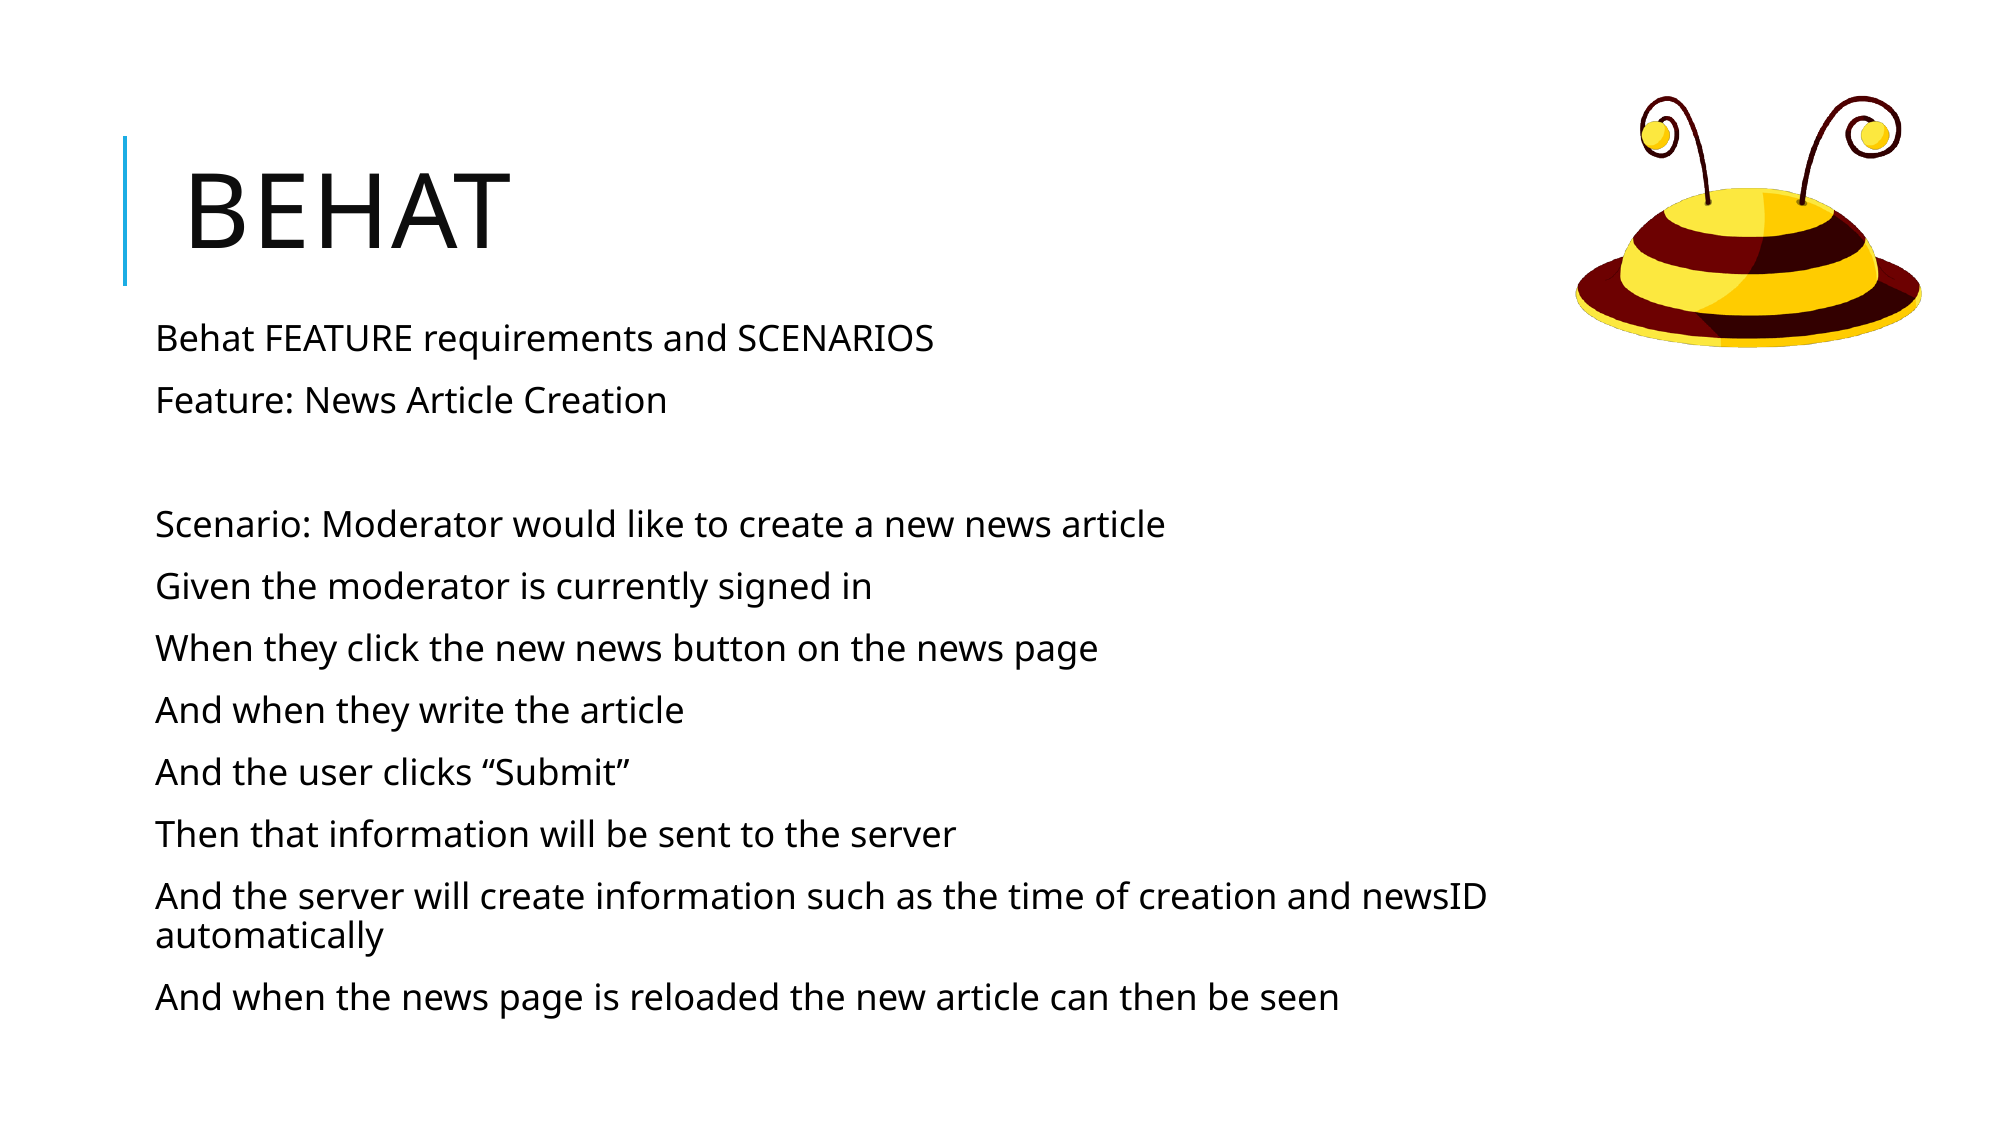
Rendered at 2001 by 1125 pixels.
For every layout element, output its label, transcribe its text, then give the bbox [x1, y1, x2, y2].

list Behat FEATURE requirements and SCENARIOS Feature: News Article Creation Scenario: Moderator would like to create a new news article Given the moderator is currently signed in When they click the new news button on the news page And when they write the article And the user clicks “Submit” Then that information will be sent to the server And the server will create information such as the time of creation and newsID automatically And when the news page is reloaded the new article can then be seen [133, 312, 1729, 1032]
picture [1574, 47, 1923, 396]
title Behat [168, 96, 1567, 312]
